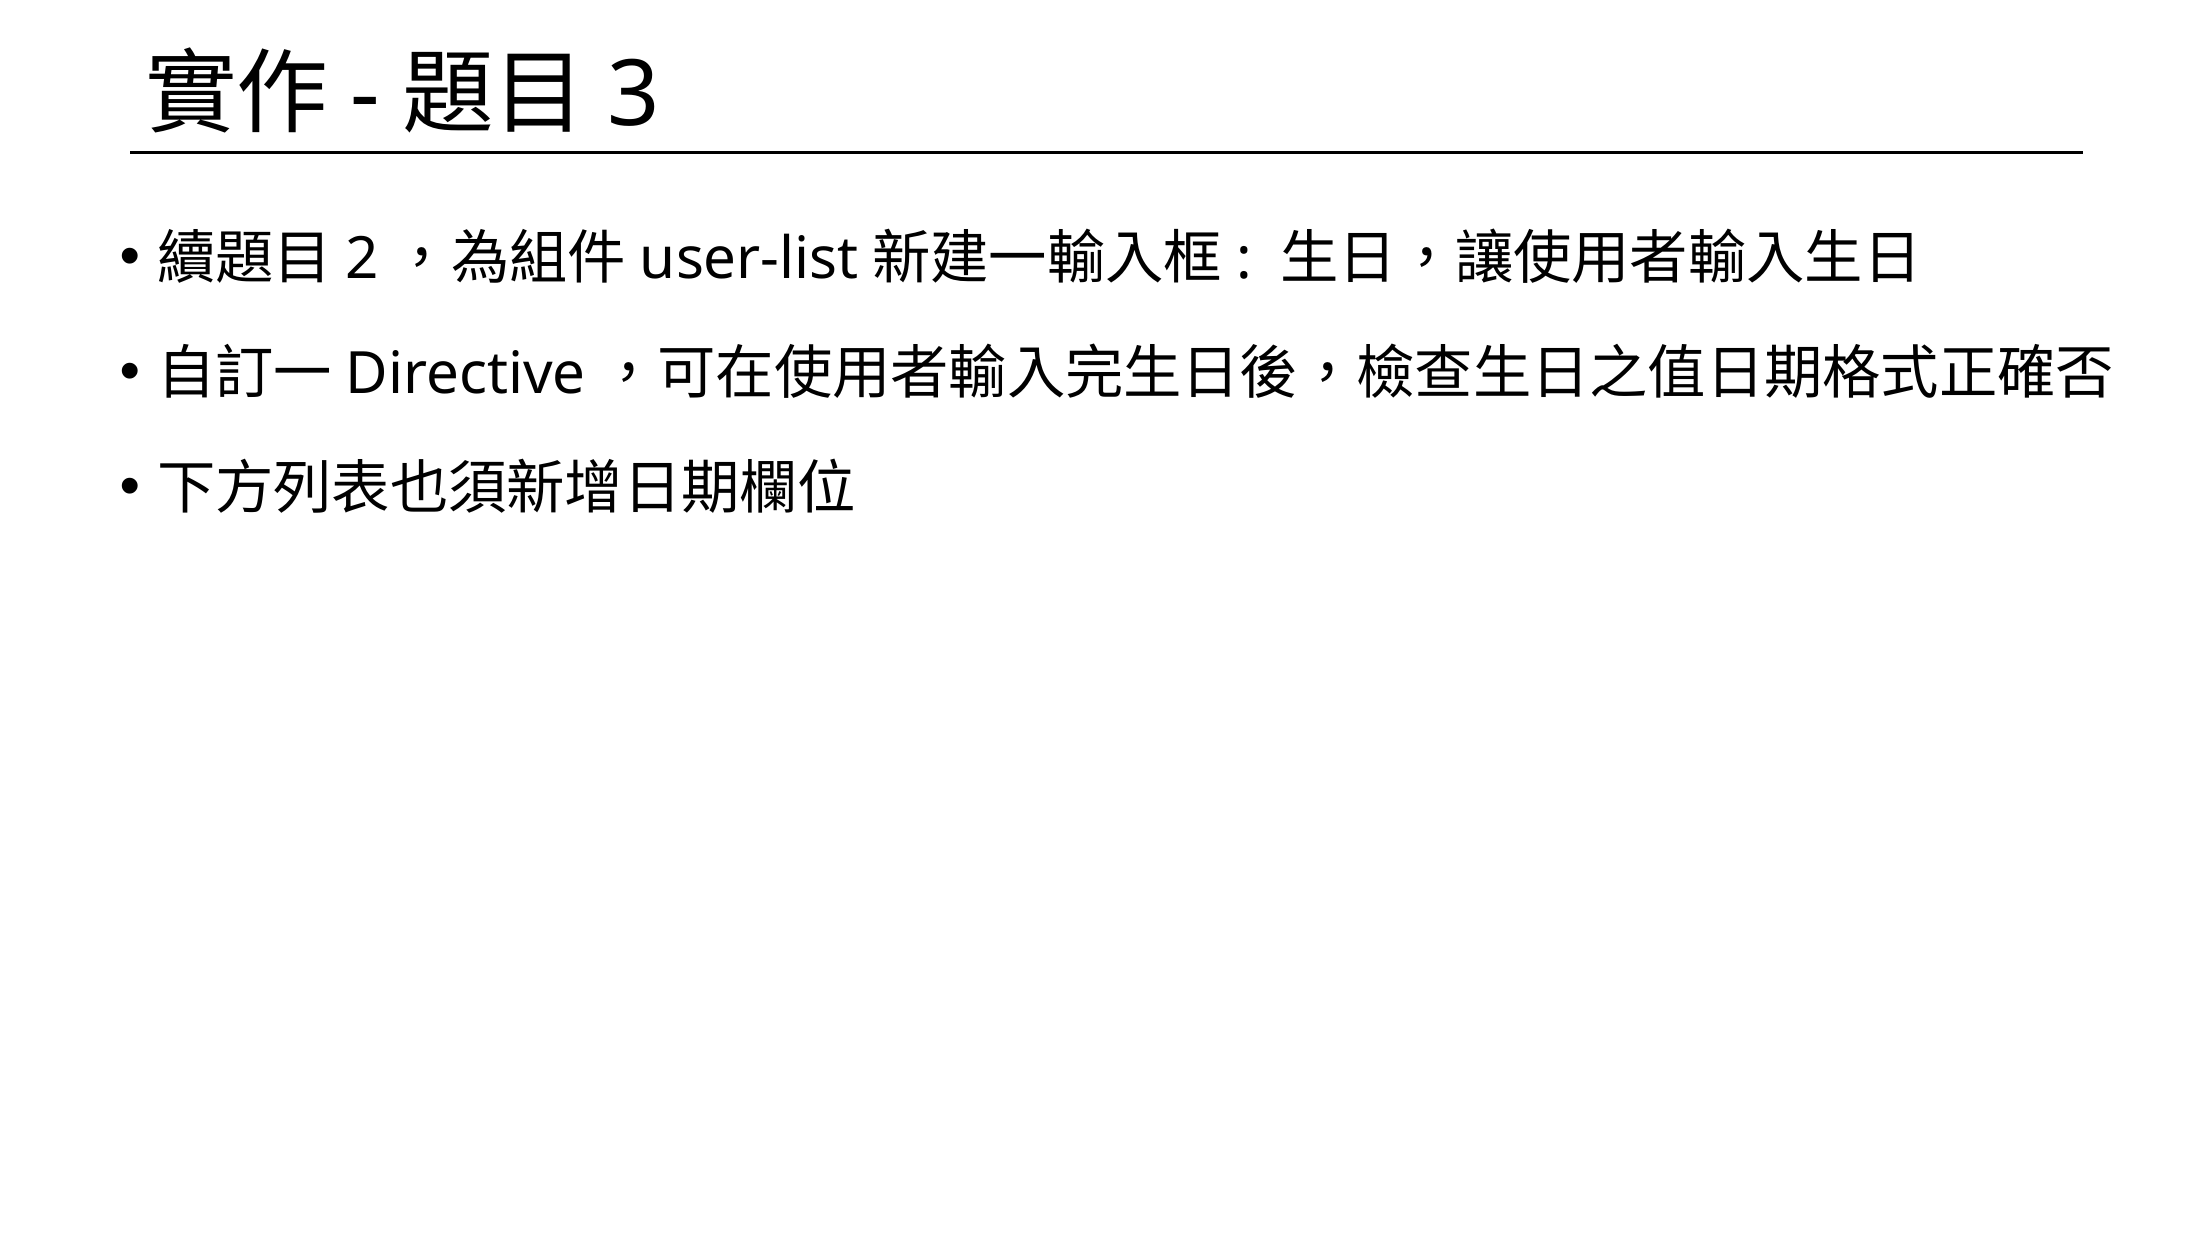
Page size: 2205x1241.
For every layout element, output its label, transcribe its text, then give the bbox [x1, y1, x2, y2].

list 續題目2，為組件user-list新建一輸入框: 生日，讓使用者輸入生日 自訂一Directive，可在使用者輸入完生日後，檢查生日之值日期格式正確否 下方列表也須新增日期欄位 [29, 177, 2185, 1241]
title 實作-題目3 [130, 3, 2084, 166]
